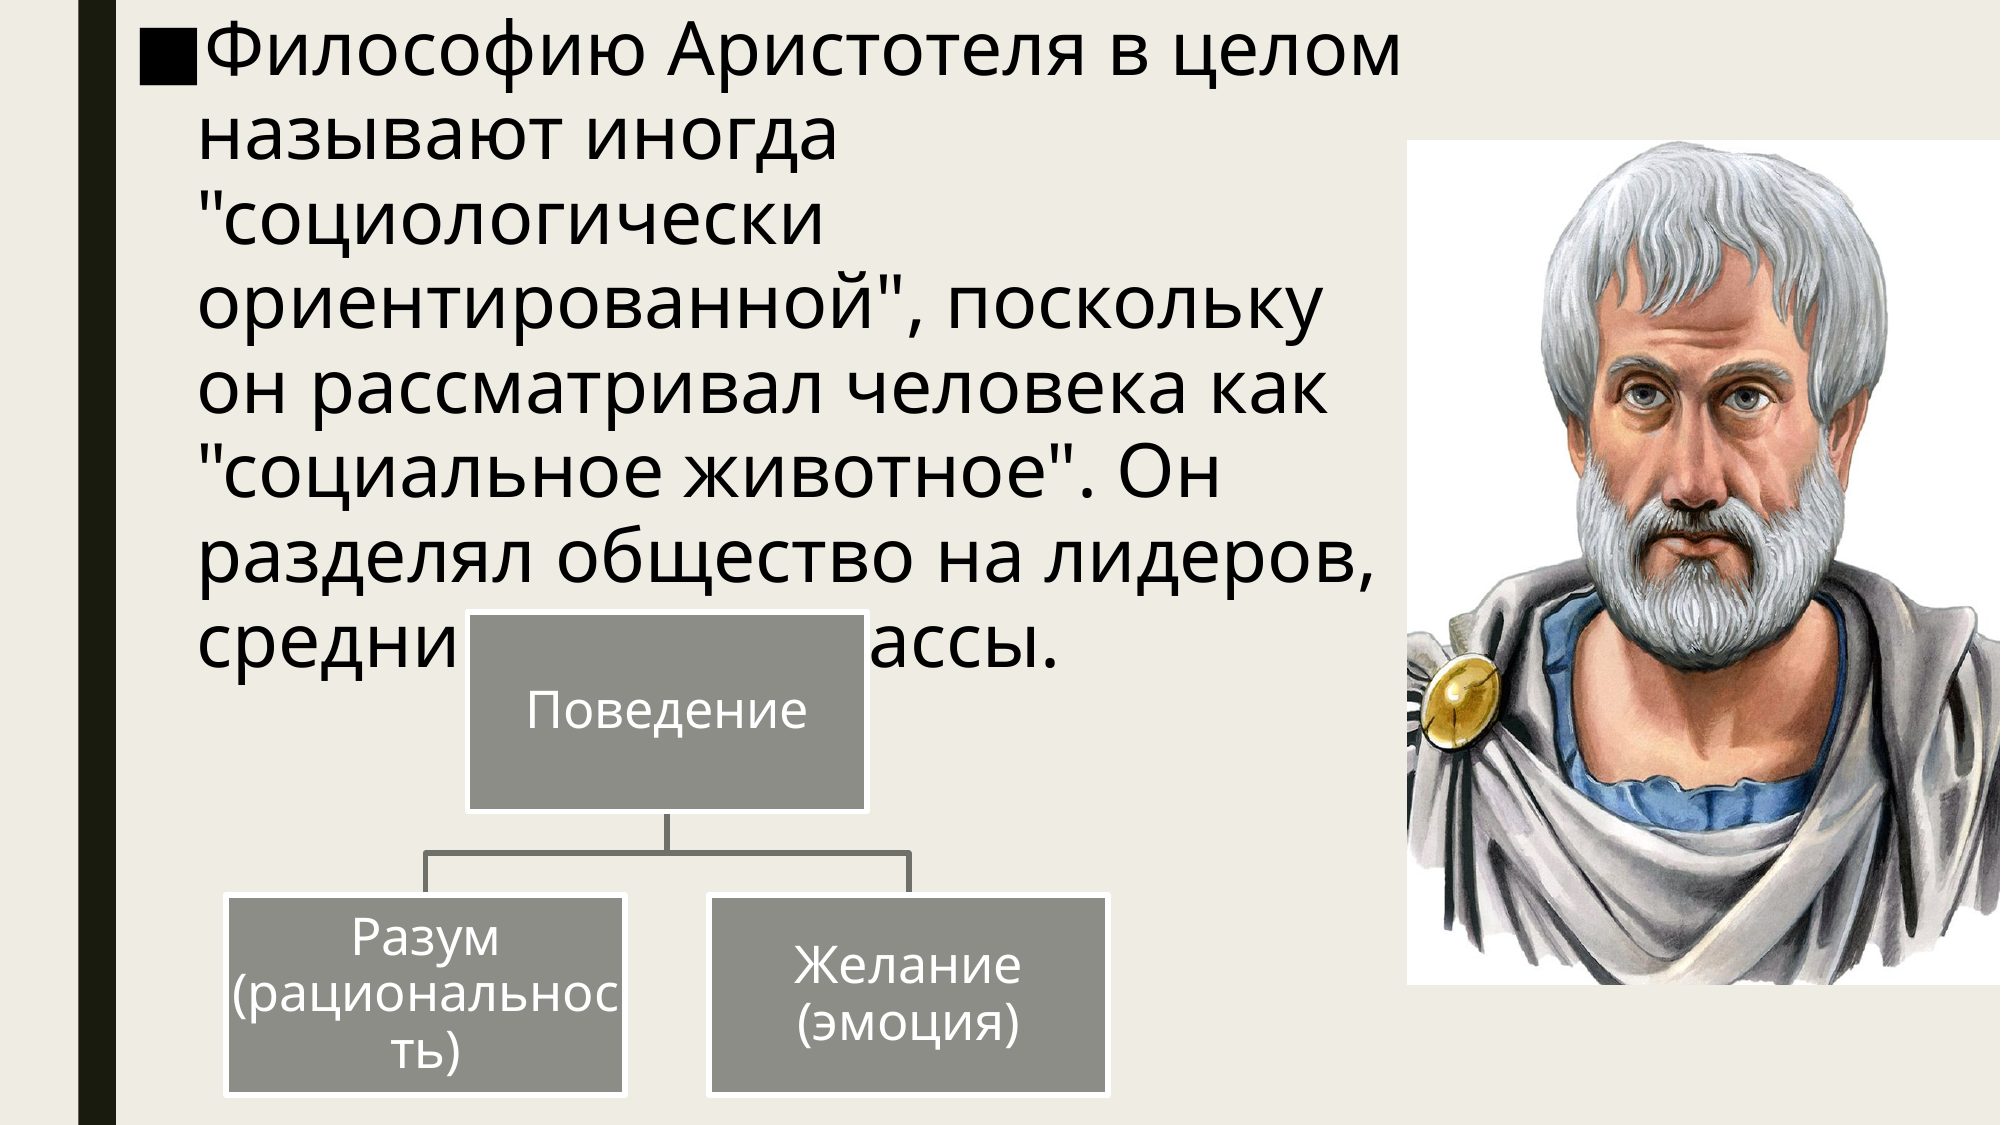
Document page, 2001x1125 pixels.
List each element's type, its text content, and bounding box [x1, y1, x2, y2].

picture [1407, 140, 2000, 985]
list Философию Аристотеля в целом называют иногда "социологически ориентированной", поскольку он рассматривал человека как "социальное животное". Он разделял общество на лидеров, средний класс и массы. [118, 0, 1425, 1125]
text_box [225, 595, 1109, 1112]
